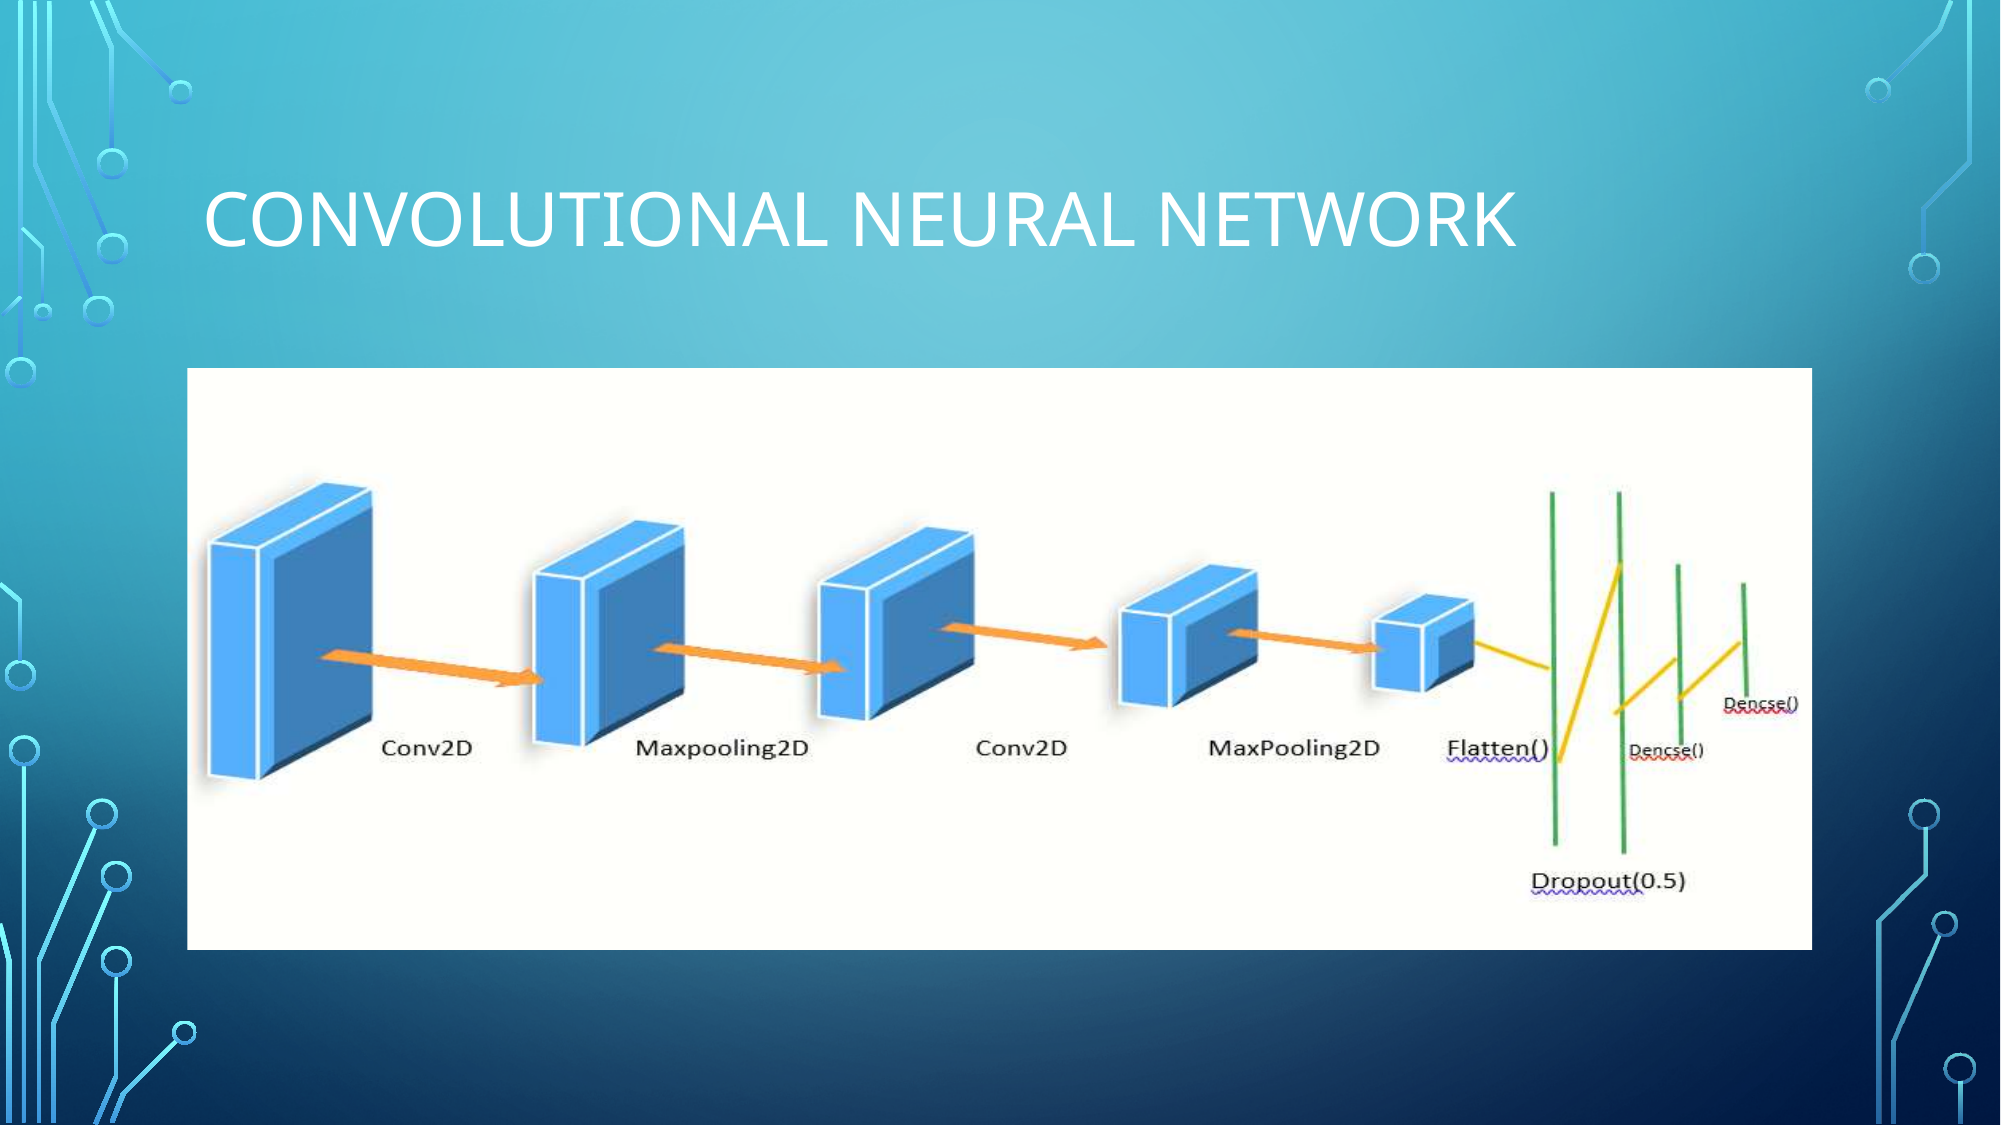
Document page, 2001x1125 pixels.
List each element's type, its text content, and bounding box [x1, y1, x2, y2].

title Convolutional Neural Network [187, 101, 1813, 344]
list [186, 368, 1813, 951]
